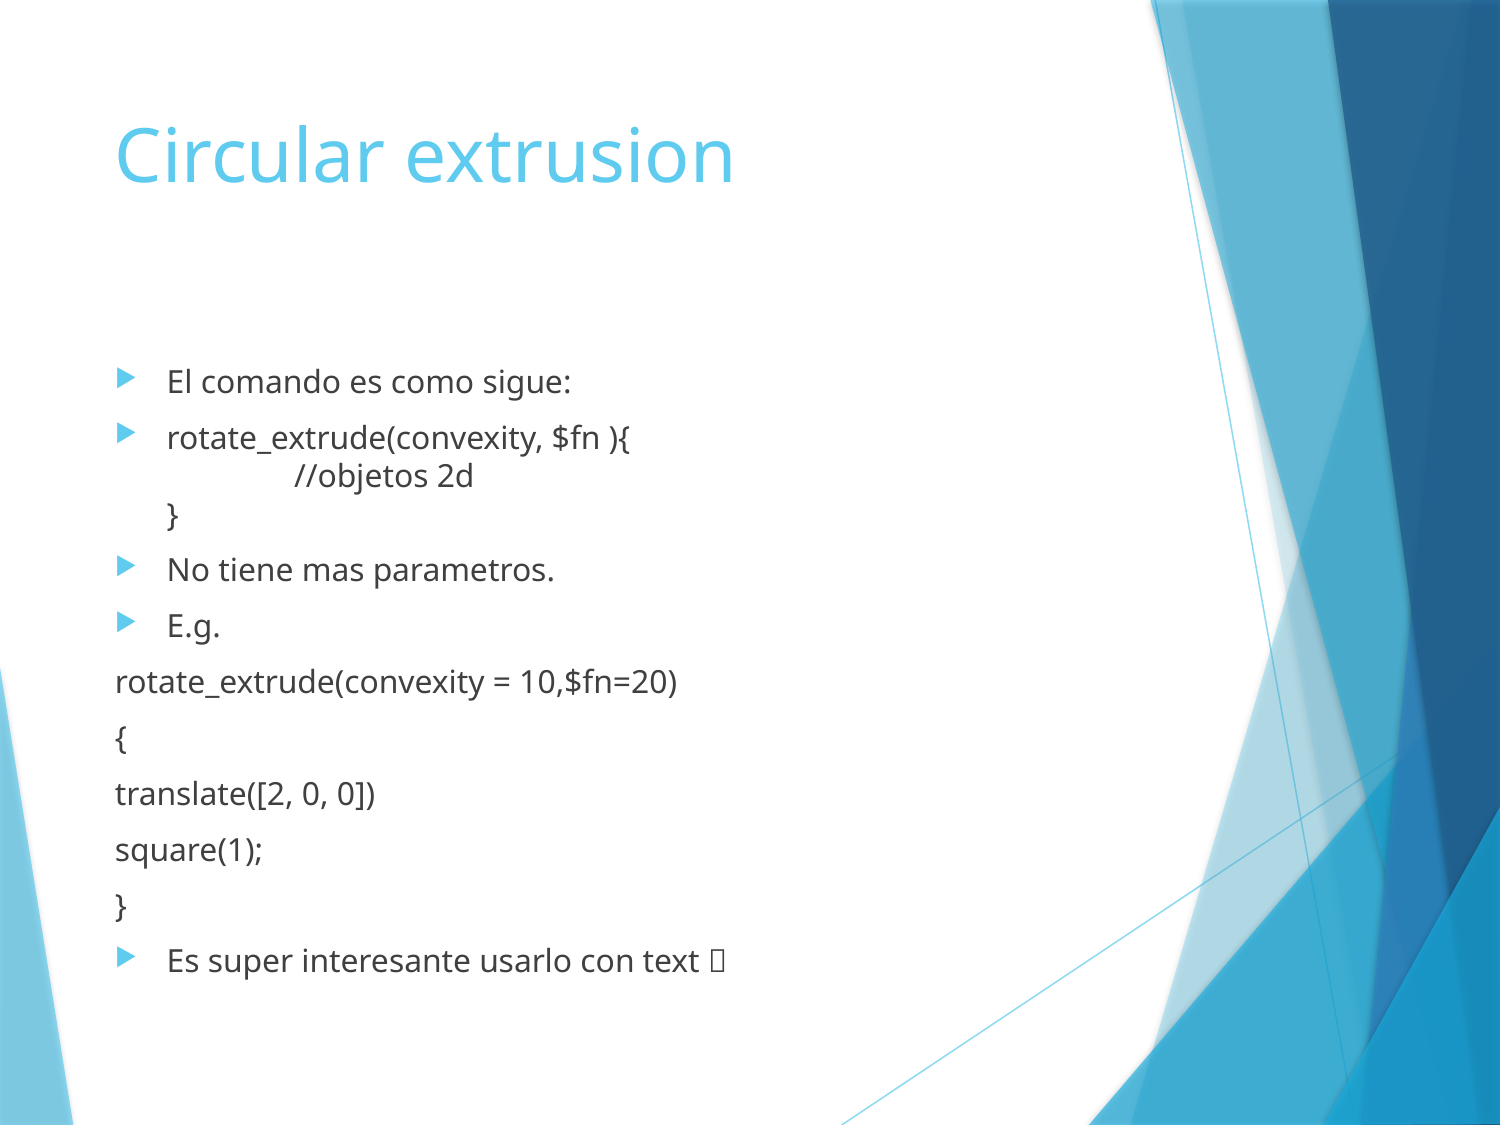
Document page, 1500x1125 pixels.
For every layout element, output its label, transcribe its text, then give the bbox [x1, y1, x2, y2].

list El comando es como sigue: rotate_extrude(convexity, $fn ){ //objetos 2d } No tiene mas parametros. E.g. rotate_extrude(convexity = 10,$fn=20) { translate([2, 0, 0]) square(1); } Es super interesante usarlo con text  [99, 354, 1142, 992]
title Circular extrusion [99, 99, 1142, 317]
